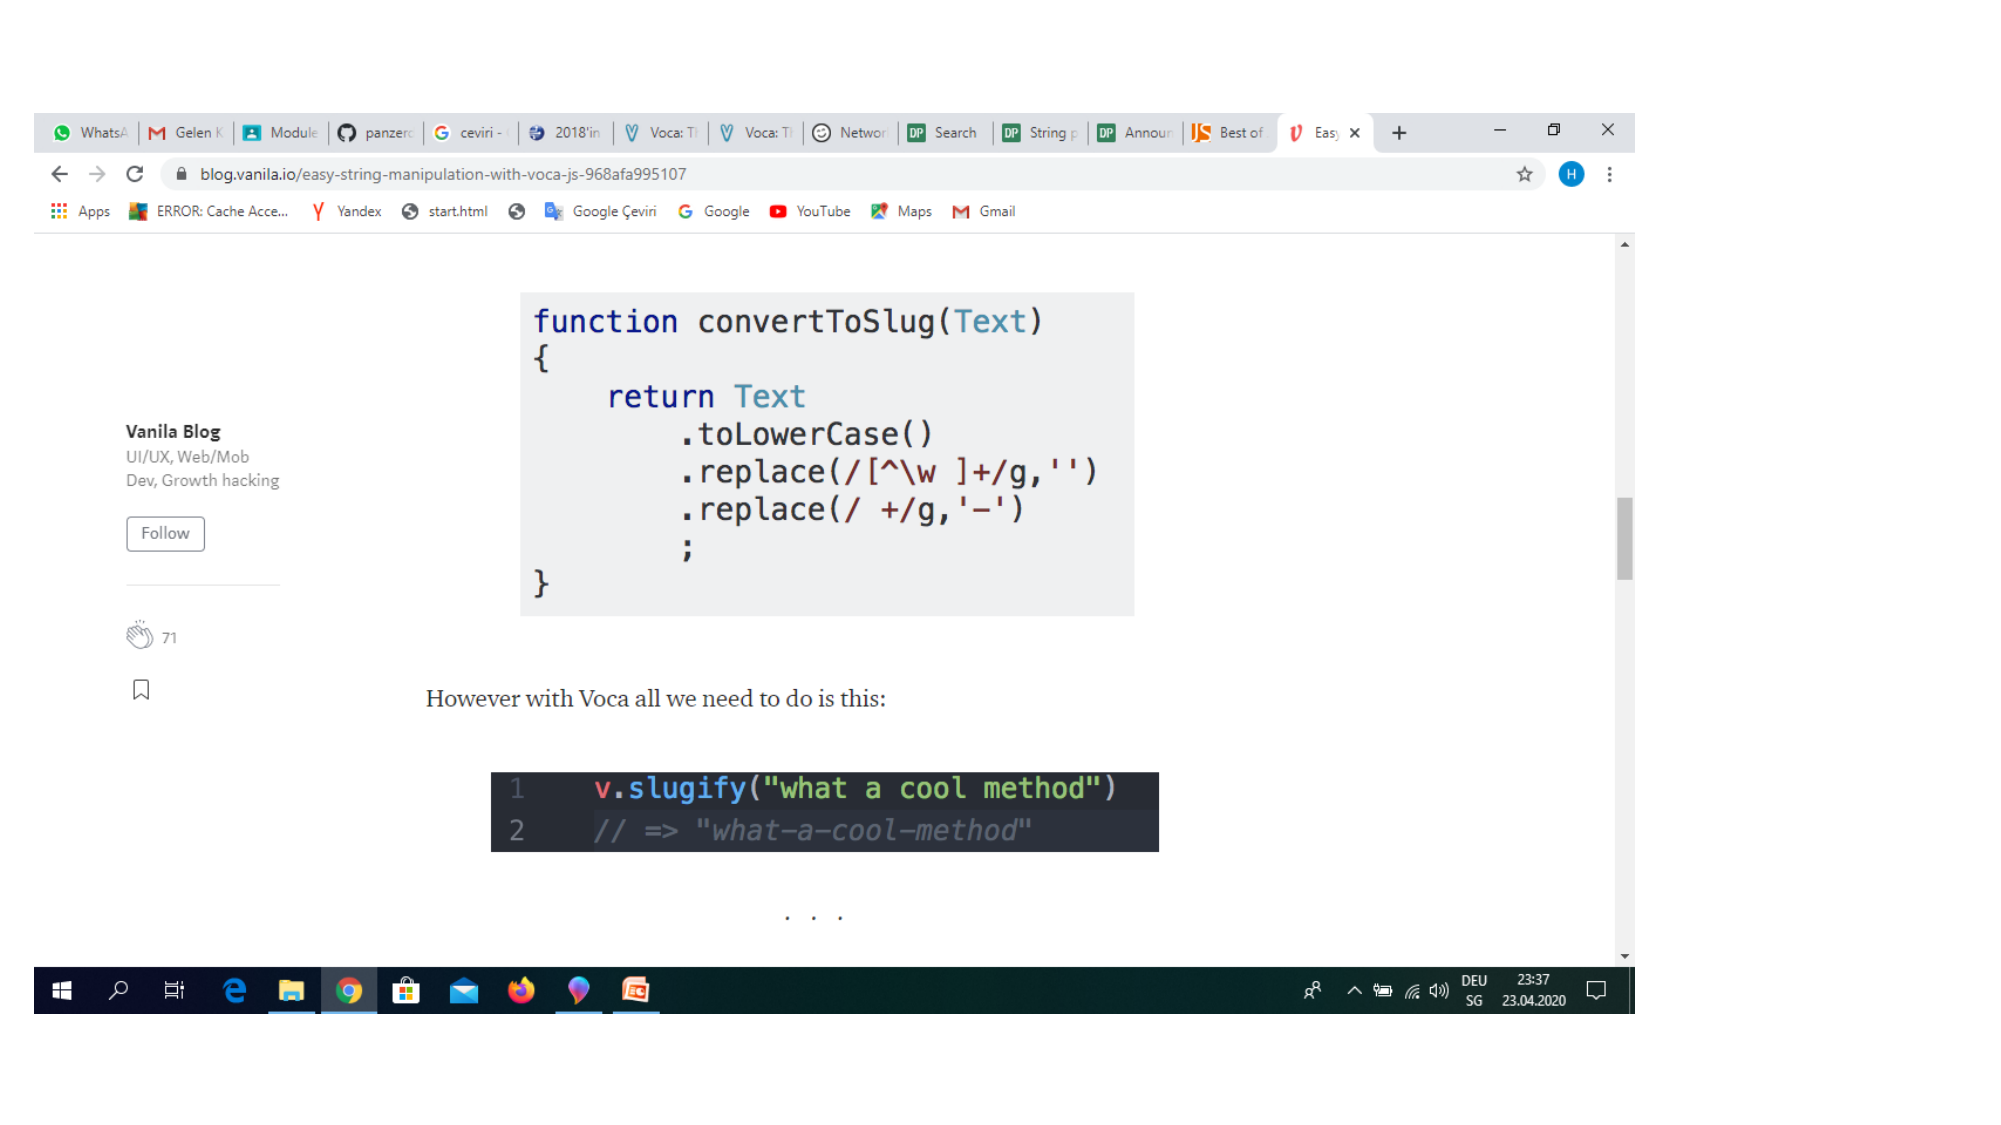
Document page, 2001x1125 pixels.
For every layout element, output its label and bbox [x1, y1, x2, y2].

list [34, 113, 1635, 1014]
